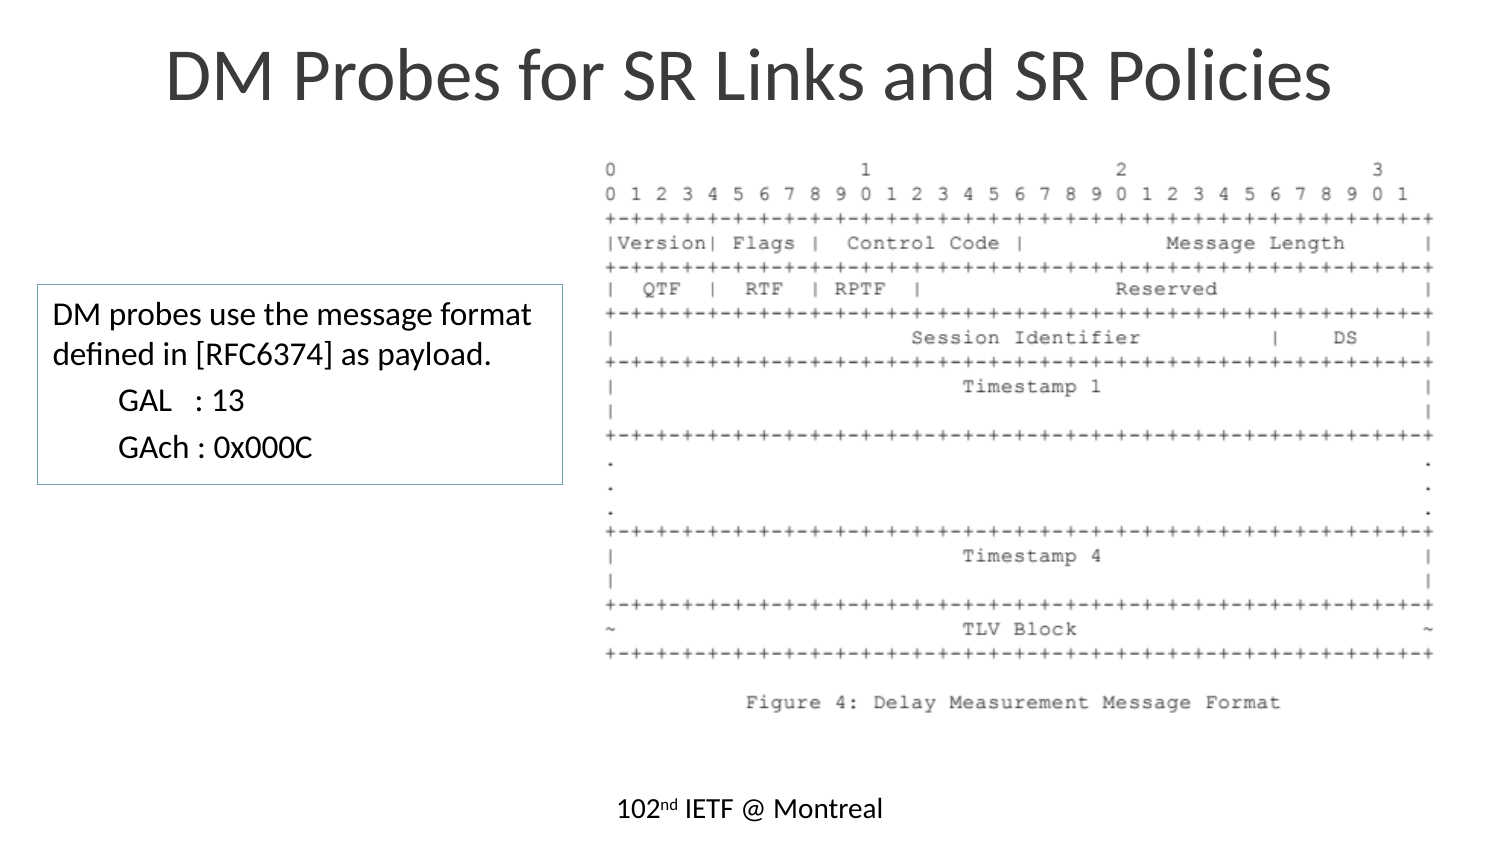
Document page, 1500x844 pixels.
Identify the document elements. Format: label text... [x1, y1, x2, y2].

title DM Probes for SR Links and SR Policies [24, 0, 1476, 141]
picture [553, 159, 1500, 742]
list DM probes use the message format defined in [RFC6374] as payload. GAL : 13 GAch : 0x000C [37, 284, 548, 485]
footer 102nd IETF @ Montreal [512, 781, 988, 842]
